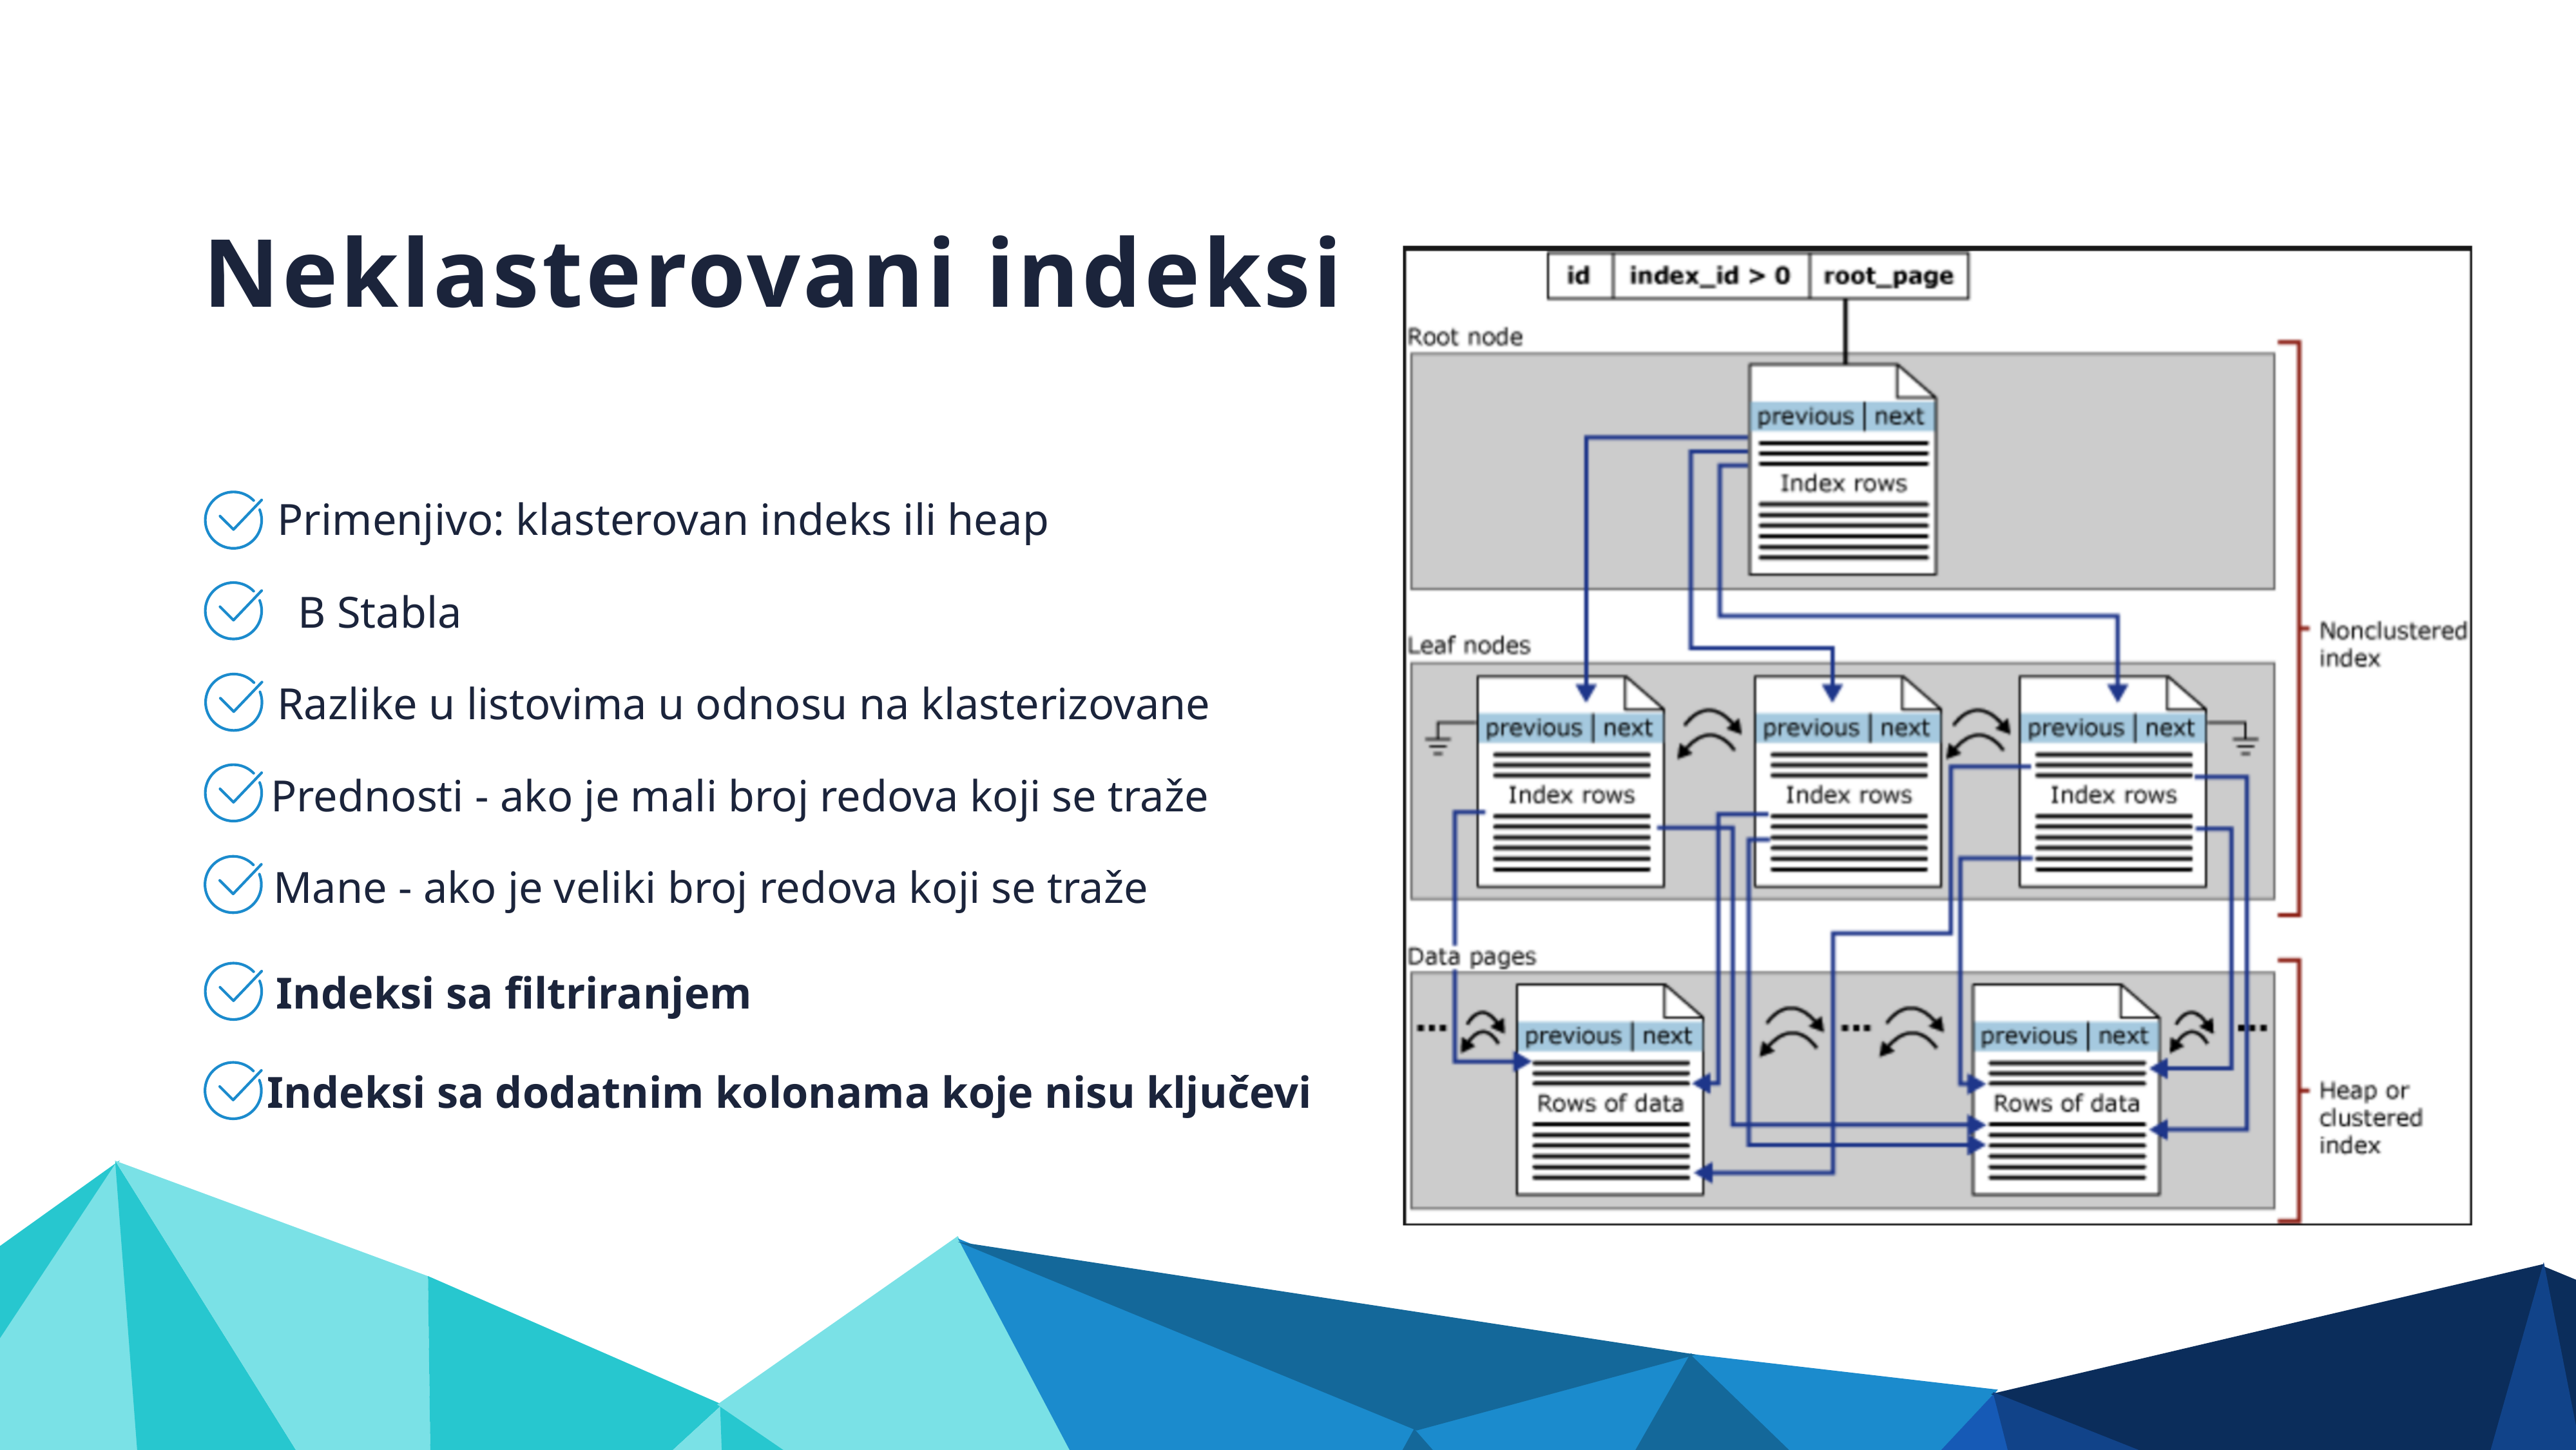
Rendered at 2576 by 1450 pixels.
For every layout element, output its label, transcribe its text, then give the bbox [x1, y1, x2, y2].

text_box Neklasterovani indeksi [198, 208, 1382, 331]
text_box Indeksi sa filtriranjem [271, 961, 758, 1022]
text_box [204, 1061, 263, 1121]
text_box [204, 962, 264, 1021]
text_box Razlike u listovima u odnosu na klasterizovane [272, 672, 1216, 733]
text_box [204, 581, 264, 641]
picture [1382, 198, 2490, 1252]
text_box Mane - ako je veliki broj redova koji se traže [268, 855, 1155, 917]
text_box [204, 672, 264, 732]
text_box Primenjivo: klasterovan indeks ili heap [273, 487, 1055, 549]
text_box B Stabla [293, 580, 467, 642]
text_box [204, 855, 263, 914]
text_box [204, 763, 264, 823]
text_box Prednosti - ako je mali broj redova koji se traže [265, 764, 1215, 826]
text_box Indeksi sa dodatnim kolonama koje nisu ključevi [262, 1060, 1318, 1121]
text_box [204, 490, 264, 550]
